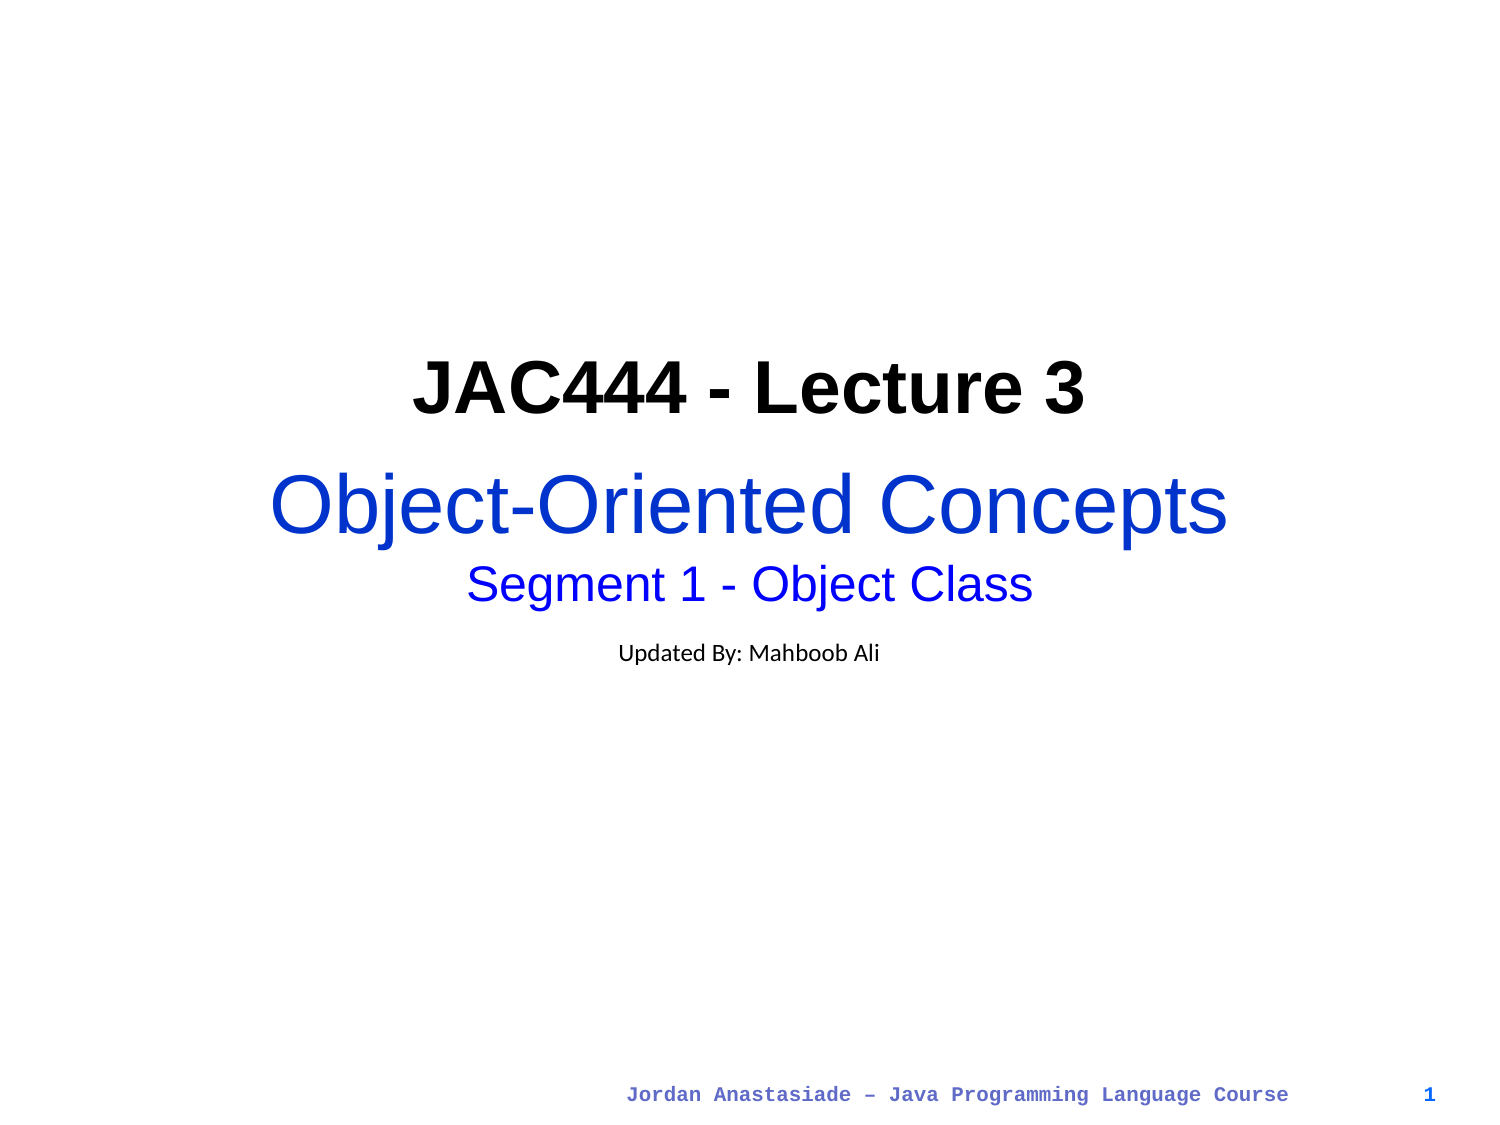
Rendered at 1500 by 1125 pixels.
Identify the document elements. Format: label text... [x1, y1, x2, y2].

slide_number 1 [1419, 1083, 1453, 1125]
footer Jordan Anastasiade – Java Programming Language Course [624, 1083, 1292, 1125]
text_box Object-Oriented Concepts Segment 1 - Object Class [266, 450, 1234, 612]
title JAC444 - Lecture 3 [410, 339, 1090, 450]
text_box Updated By: Mahboob Ali [603, 629, 896, 675]
